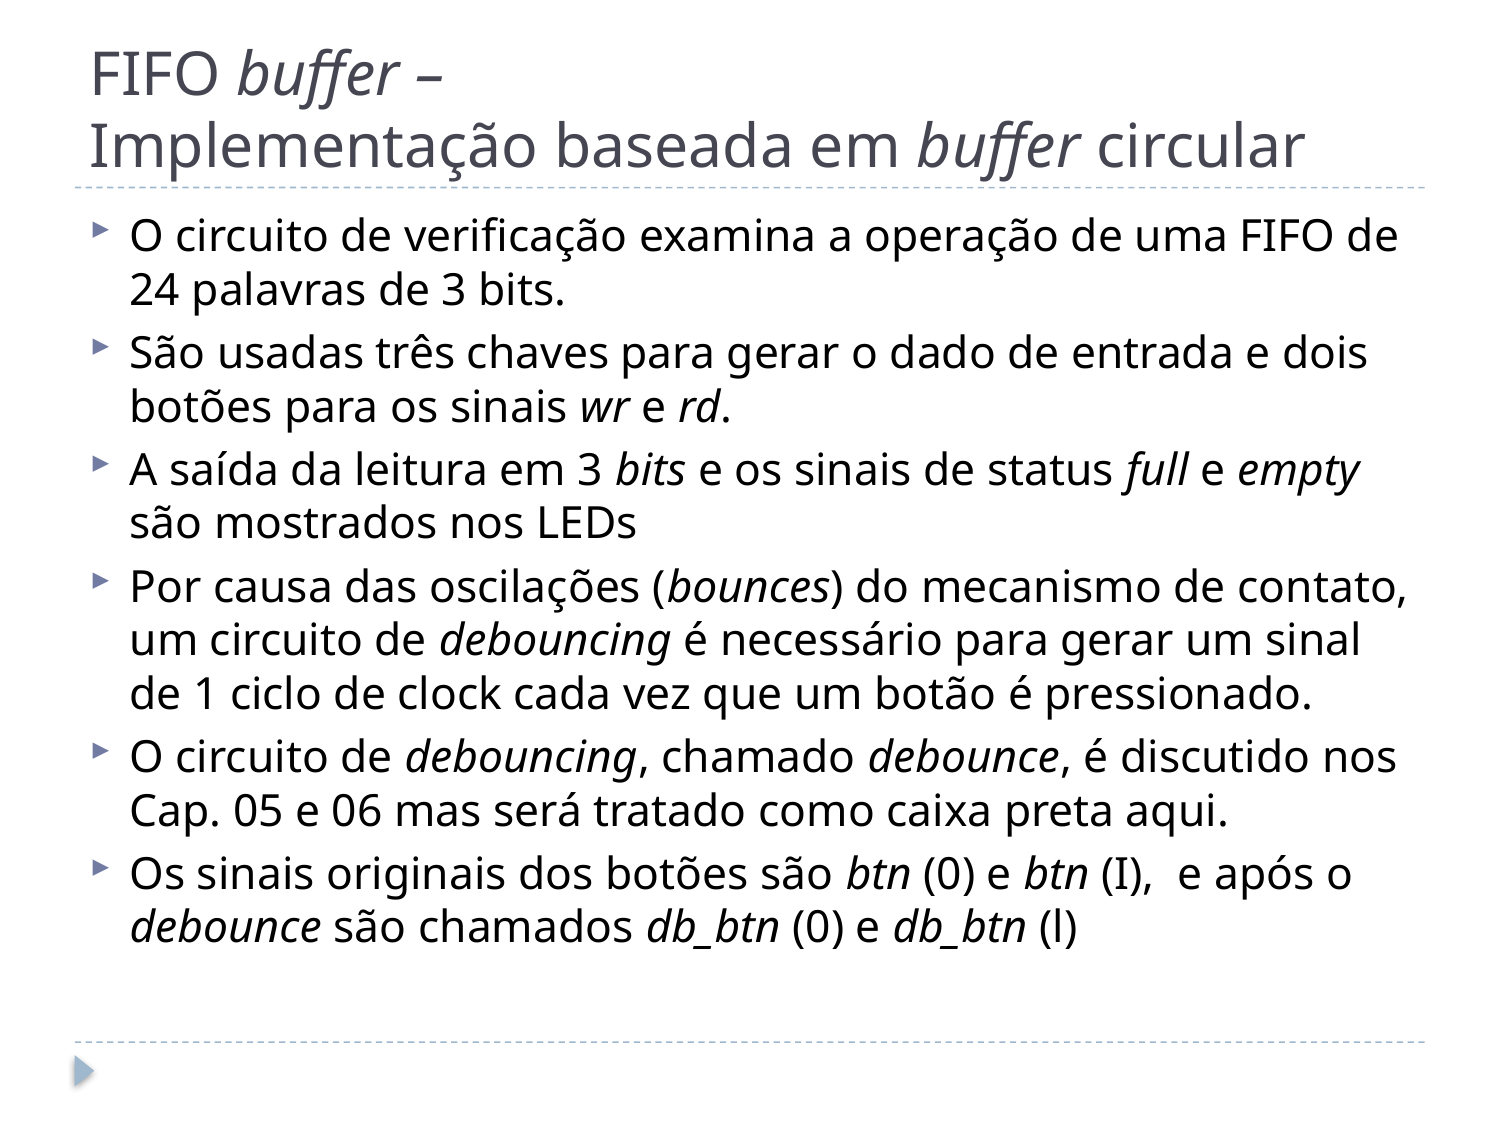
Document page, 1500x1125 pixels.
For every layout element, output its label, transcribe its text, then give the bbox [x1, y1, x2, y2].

list O circuito de verificação examina a operação de uma FIFO de 24 palavras de 3 bits. São usadas três chaves para gerar o dado de entrada e dois botões para os sinais wr e rd. A saída da leitura em 3 bits e os sinais de status full e empty são mostrados nos LEDs Por causa das oscilações (bounces) do mecanismo de contato, um circuito de debouncing é necessário para gerar um sinal de 1 ciclo de clock cada vez que um botão é pressionado. O circuito de debouncing, chamado debounce, é discutido nos Cap. 05 e 06 mas será tratado como caixa preta aqui. Os sinais originais dos botões são btn (0) e btn (I), e após o debounce são chamados db_btn (0) e db_btn (l) [75, 200, 1425, 1010]
title FIFO buffer – Implementação baseada em buffer circular [75, 24, 1425, 188]
